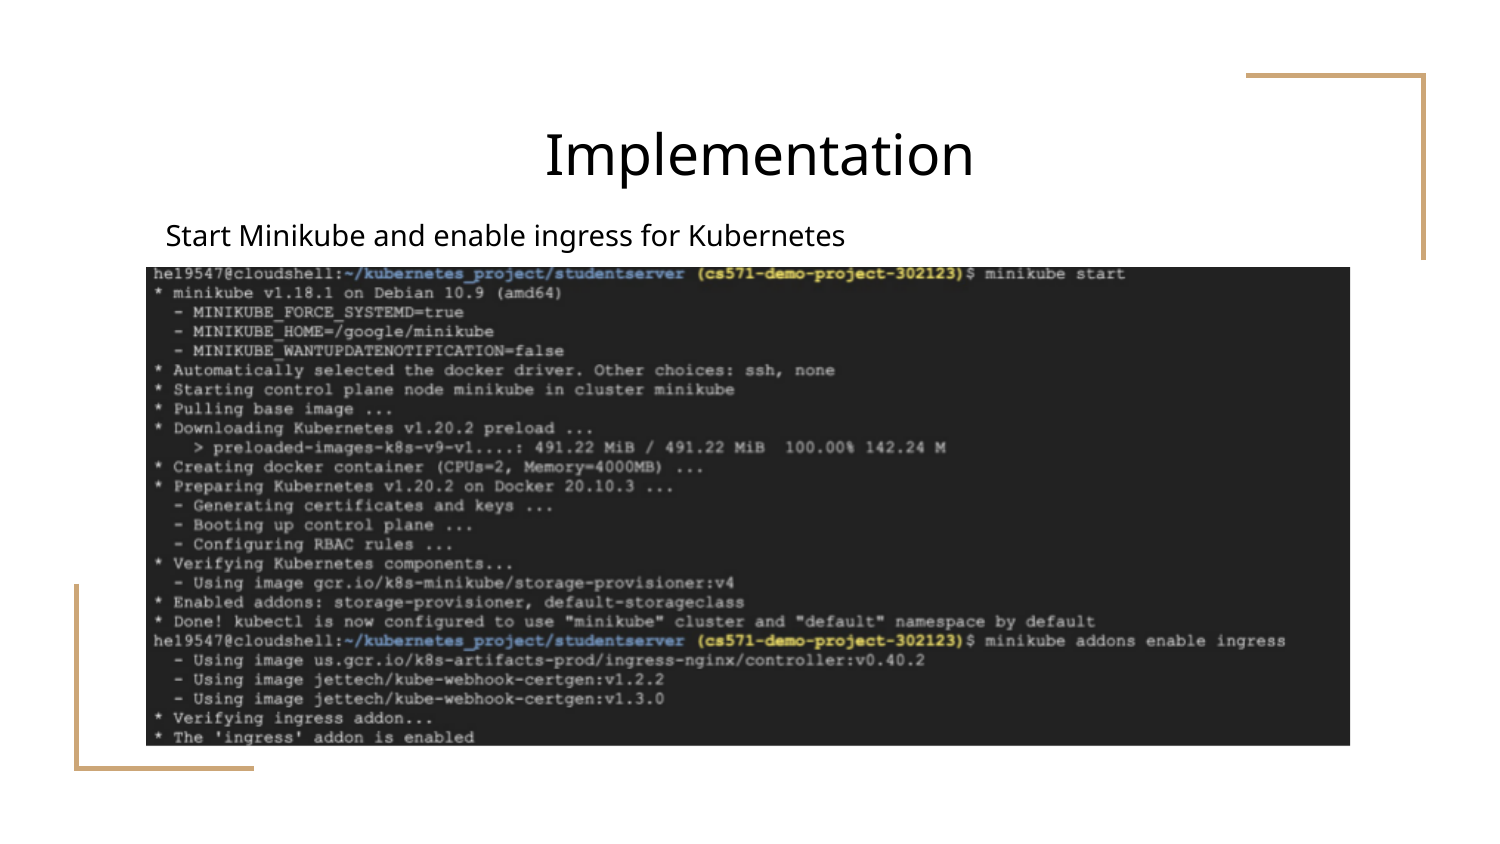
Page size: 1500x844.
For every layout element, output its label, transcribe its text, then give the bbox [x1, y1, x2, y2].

text_box Start Minikube and enable ingress for Kubernetes [150, 202, 1253, 266]
title Implementation [137, 103, 1384, 203]
picture [124, 267, 1351, 759]
